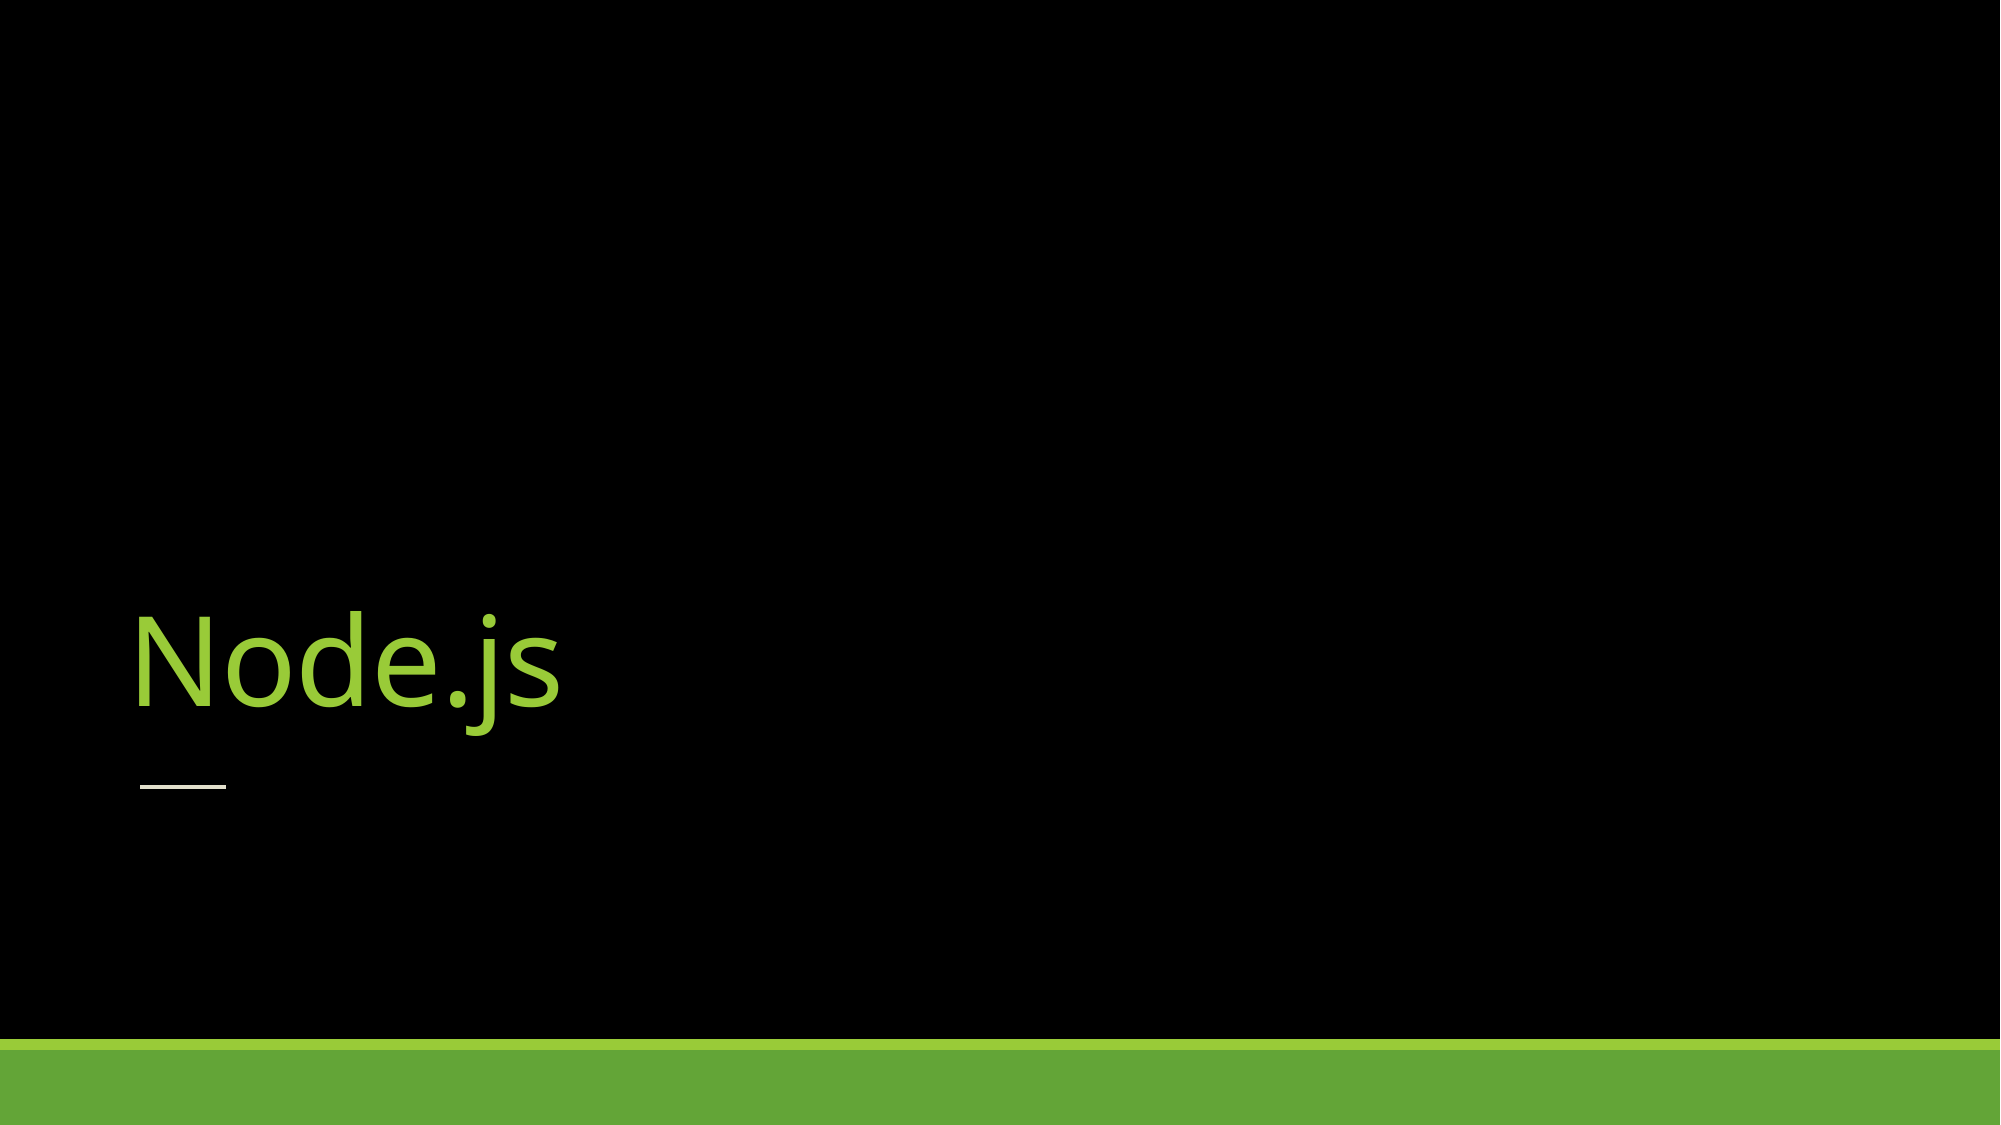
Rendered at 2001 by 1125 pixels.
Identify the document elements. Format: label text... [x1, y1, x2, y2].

title Node.js [112, 414, 1888, 748]
